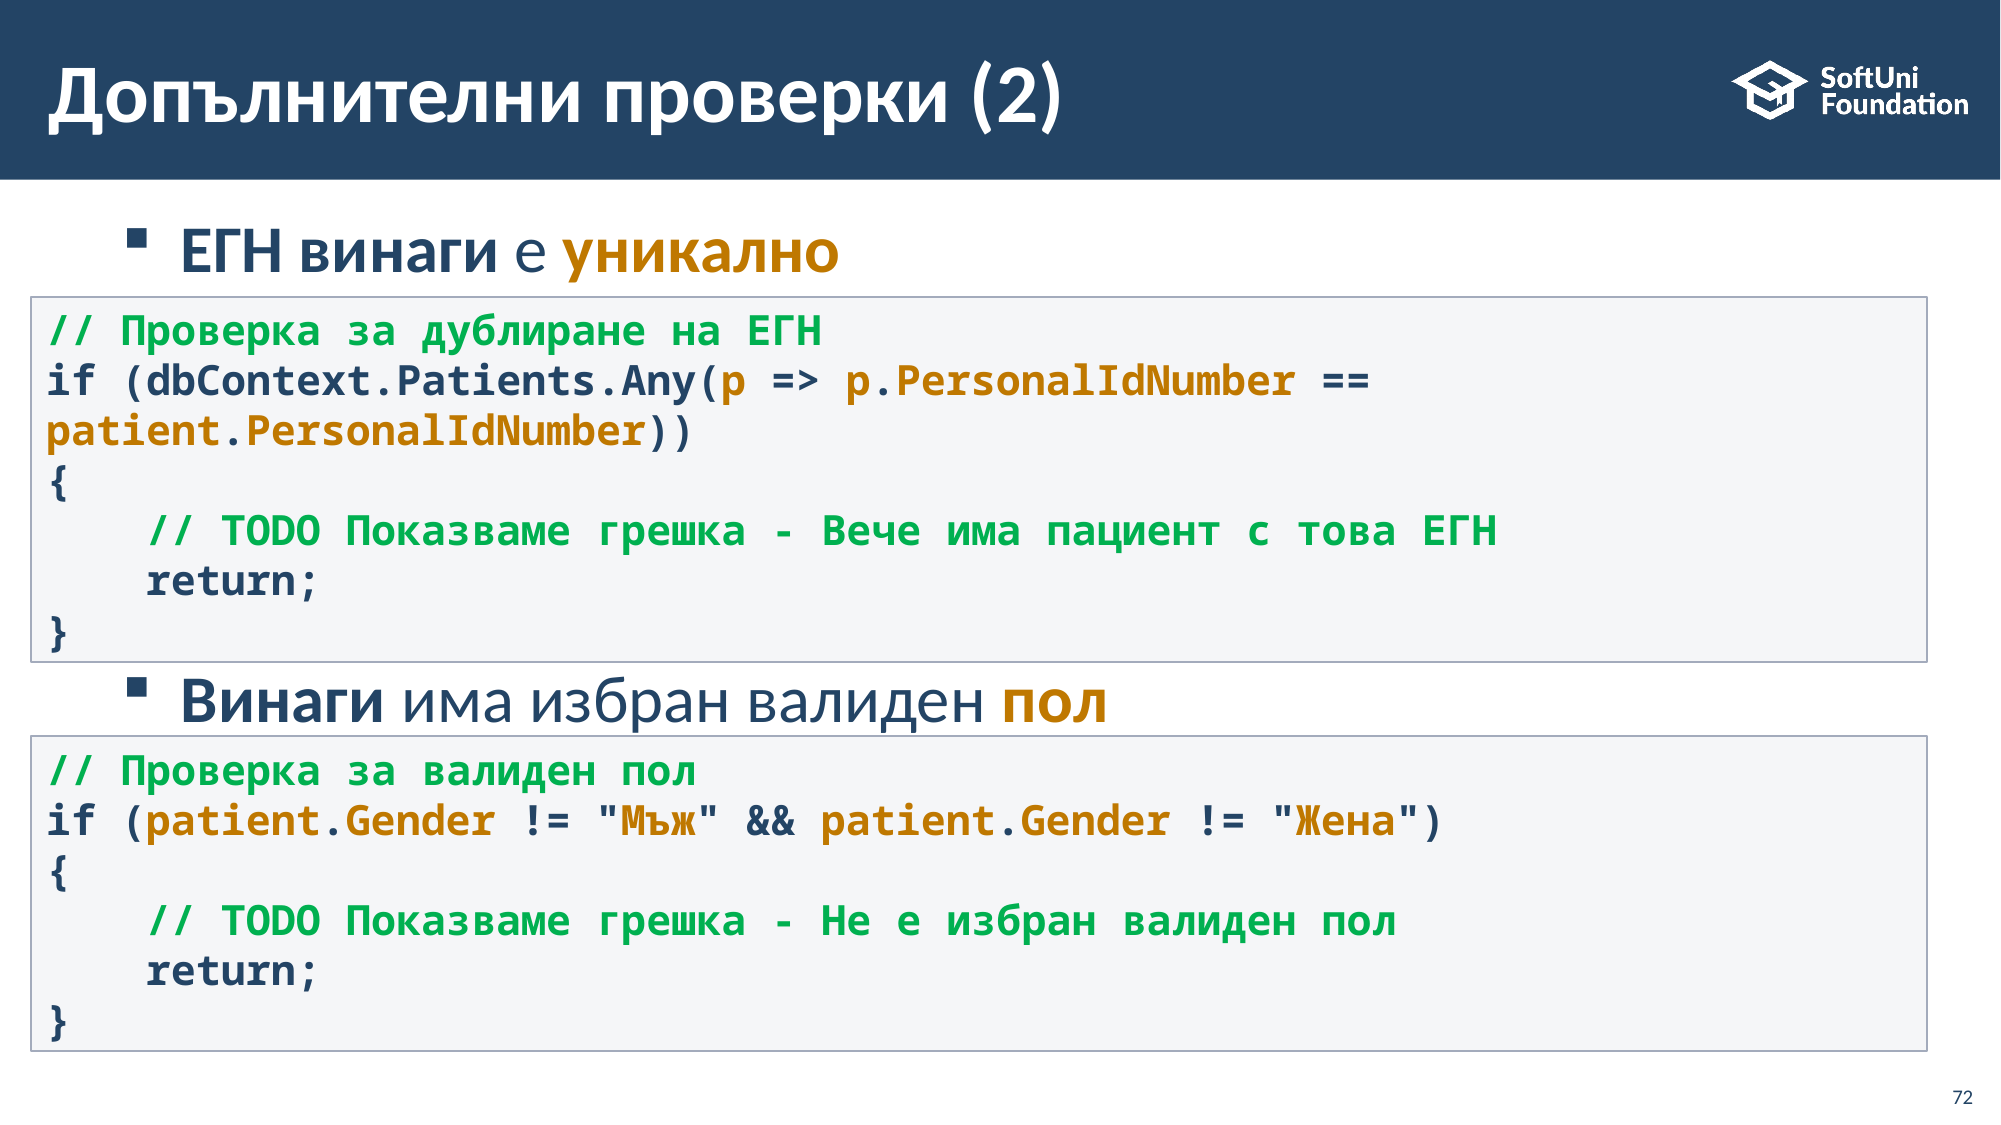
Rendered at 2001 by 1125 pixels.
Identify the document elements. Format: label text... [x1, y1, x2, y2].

title Допълнителни проверки (2) [31, 16, 1716, 162]
text_box // Проверка за валиден пол if (patient.Gender != "Мъж" && patient.Gender != "Жена") { // TODO Показваме грешка - Не е избран валиден пол return; } [31, 736, 1927, 1052]
picture [1731, 60, 1968, 120]
list ЕГН винаги е уникално Винаги има избран валиден пол [31, 196, 1970, 1104]
text_box // Проверка за дублиране на ЕГН if (dbContext.Patients.Any(p => p.PersonalIdNumber == patient.PersonalIdNumber)) { // TODO Показваме грешка - Вече има пациент с това ЕГН return; } [31, 296, 1927, 662]
slide_number 72 [1927, 1067, 1989, 1117]
